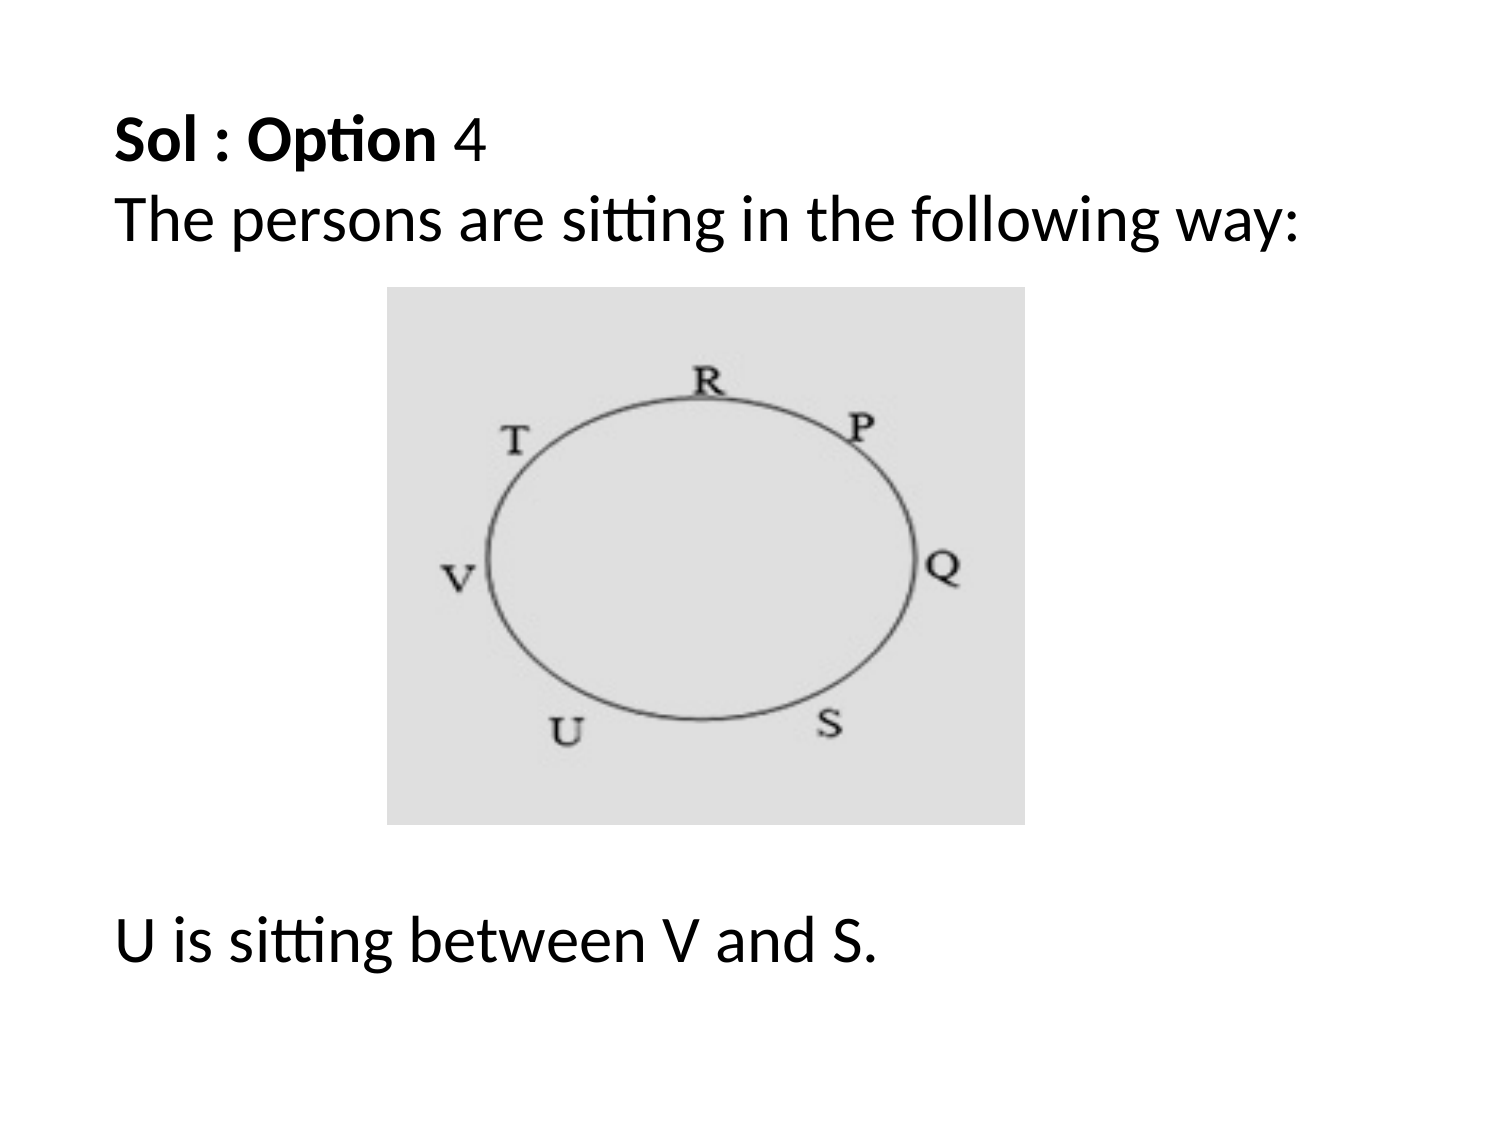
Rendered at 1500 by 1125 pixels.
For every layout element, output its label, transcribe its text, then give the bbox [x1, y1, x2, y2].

picture [387, 287, 1026, 826]
subtitle Sol : Option 4 The persons are sitting in the following way: U is sitting between V and S. [99, 87, 1413, 1013]
